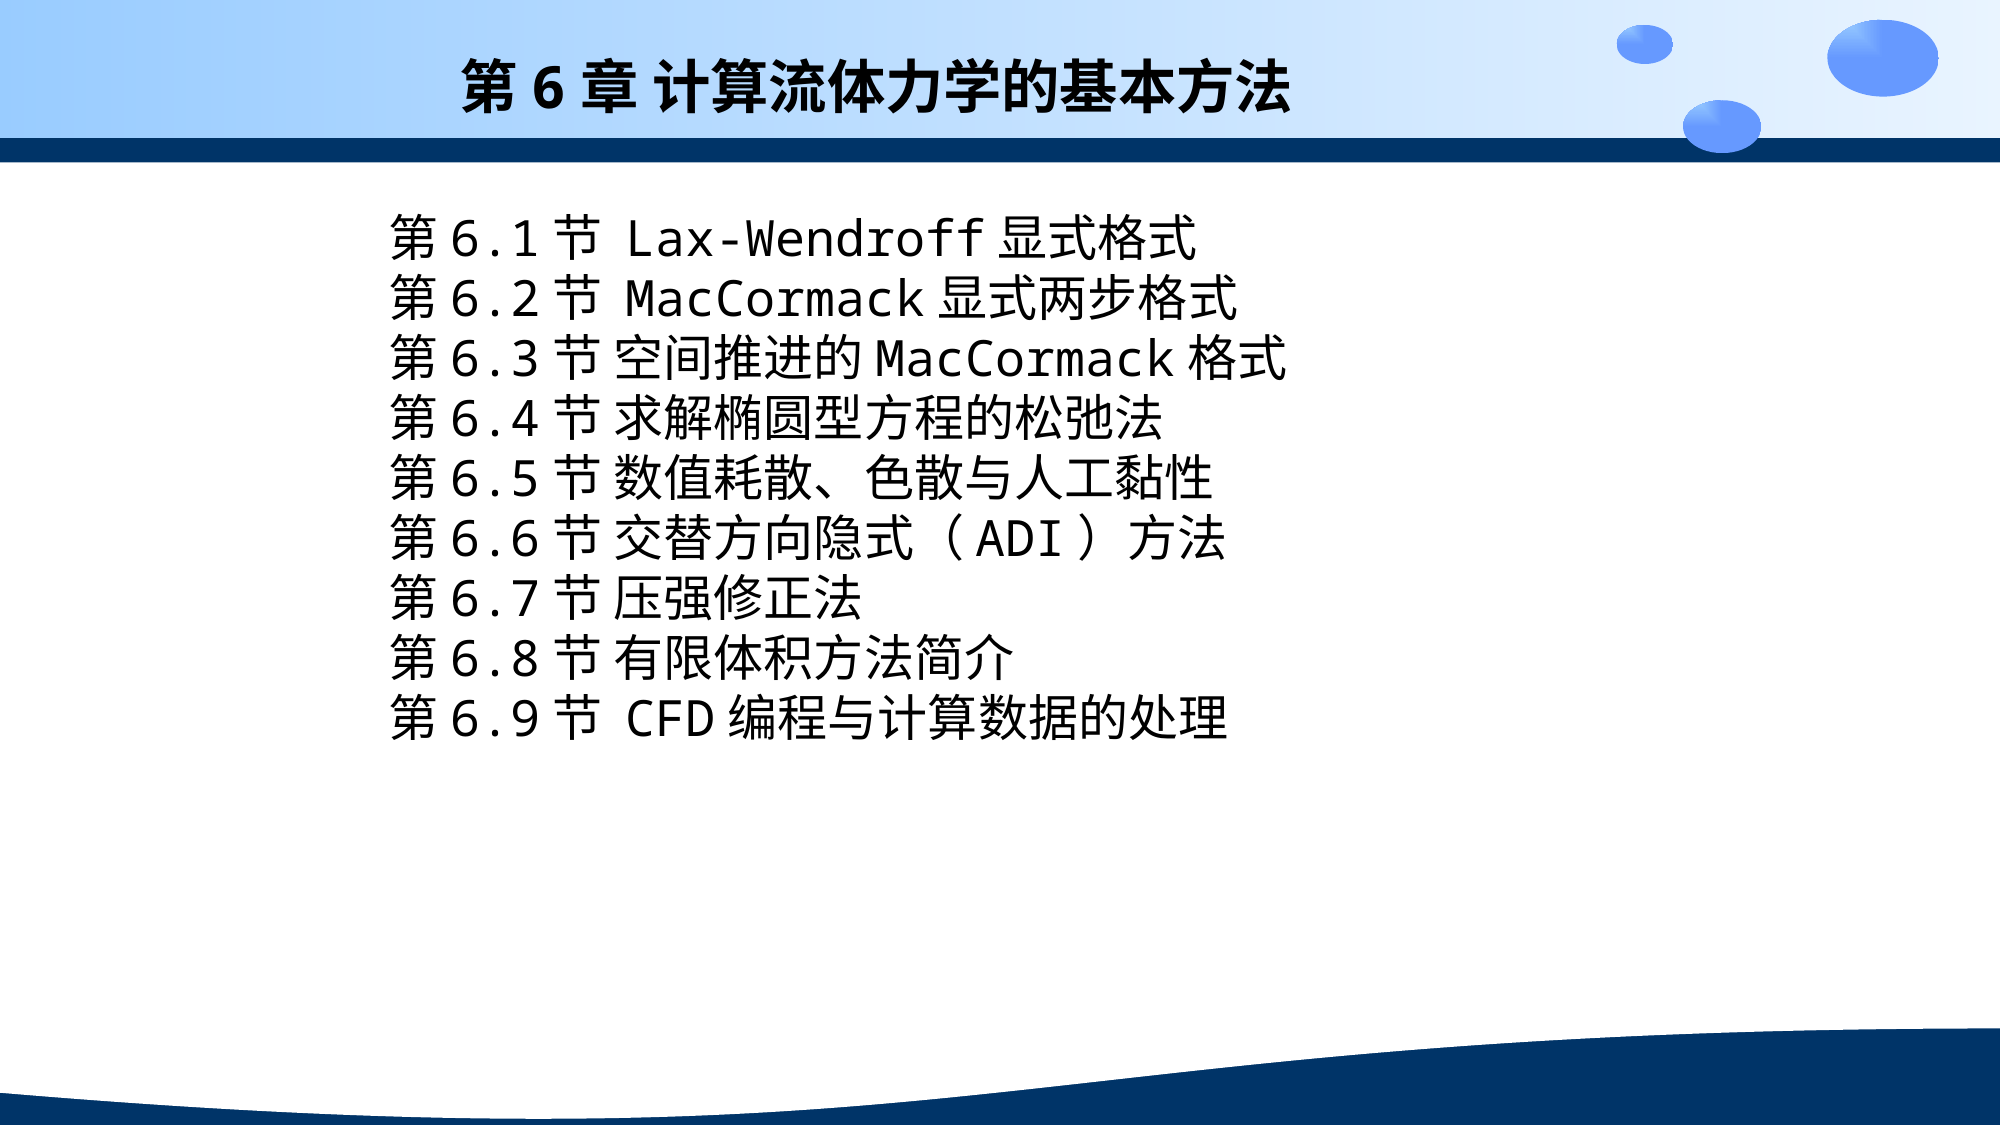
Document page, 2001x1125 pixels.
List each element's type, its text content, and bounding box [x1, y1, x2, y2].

text_box 第6章 计算流体力学的基本方法 [444, 42, 1853, 128]
text_box [78, 0, 85, 137]
text_box 第6.1节 Lax-Wendroff显式格式 第6.2节 MacCormack显式两步格式 第6.3节 空间推进的MacCormack格式 第6.4节 求解椭圆型方程的松弛法 第6.5节 数值耗散、色散与人工黏性 第6.6节 交替方向隐式（ADI）方法 第6.7节 压强修正法 第6.8节 有限体积方法简介 第6.9节 CFD编程与计算数据的处理 [373, 199, 1686, 754]
